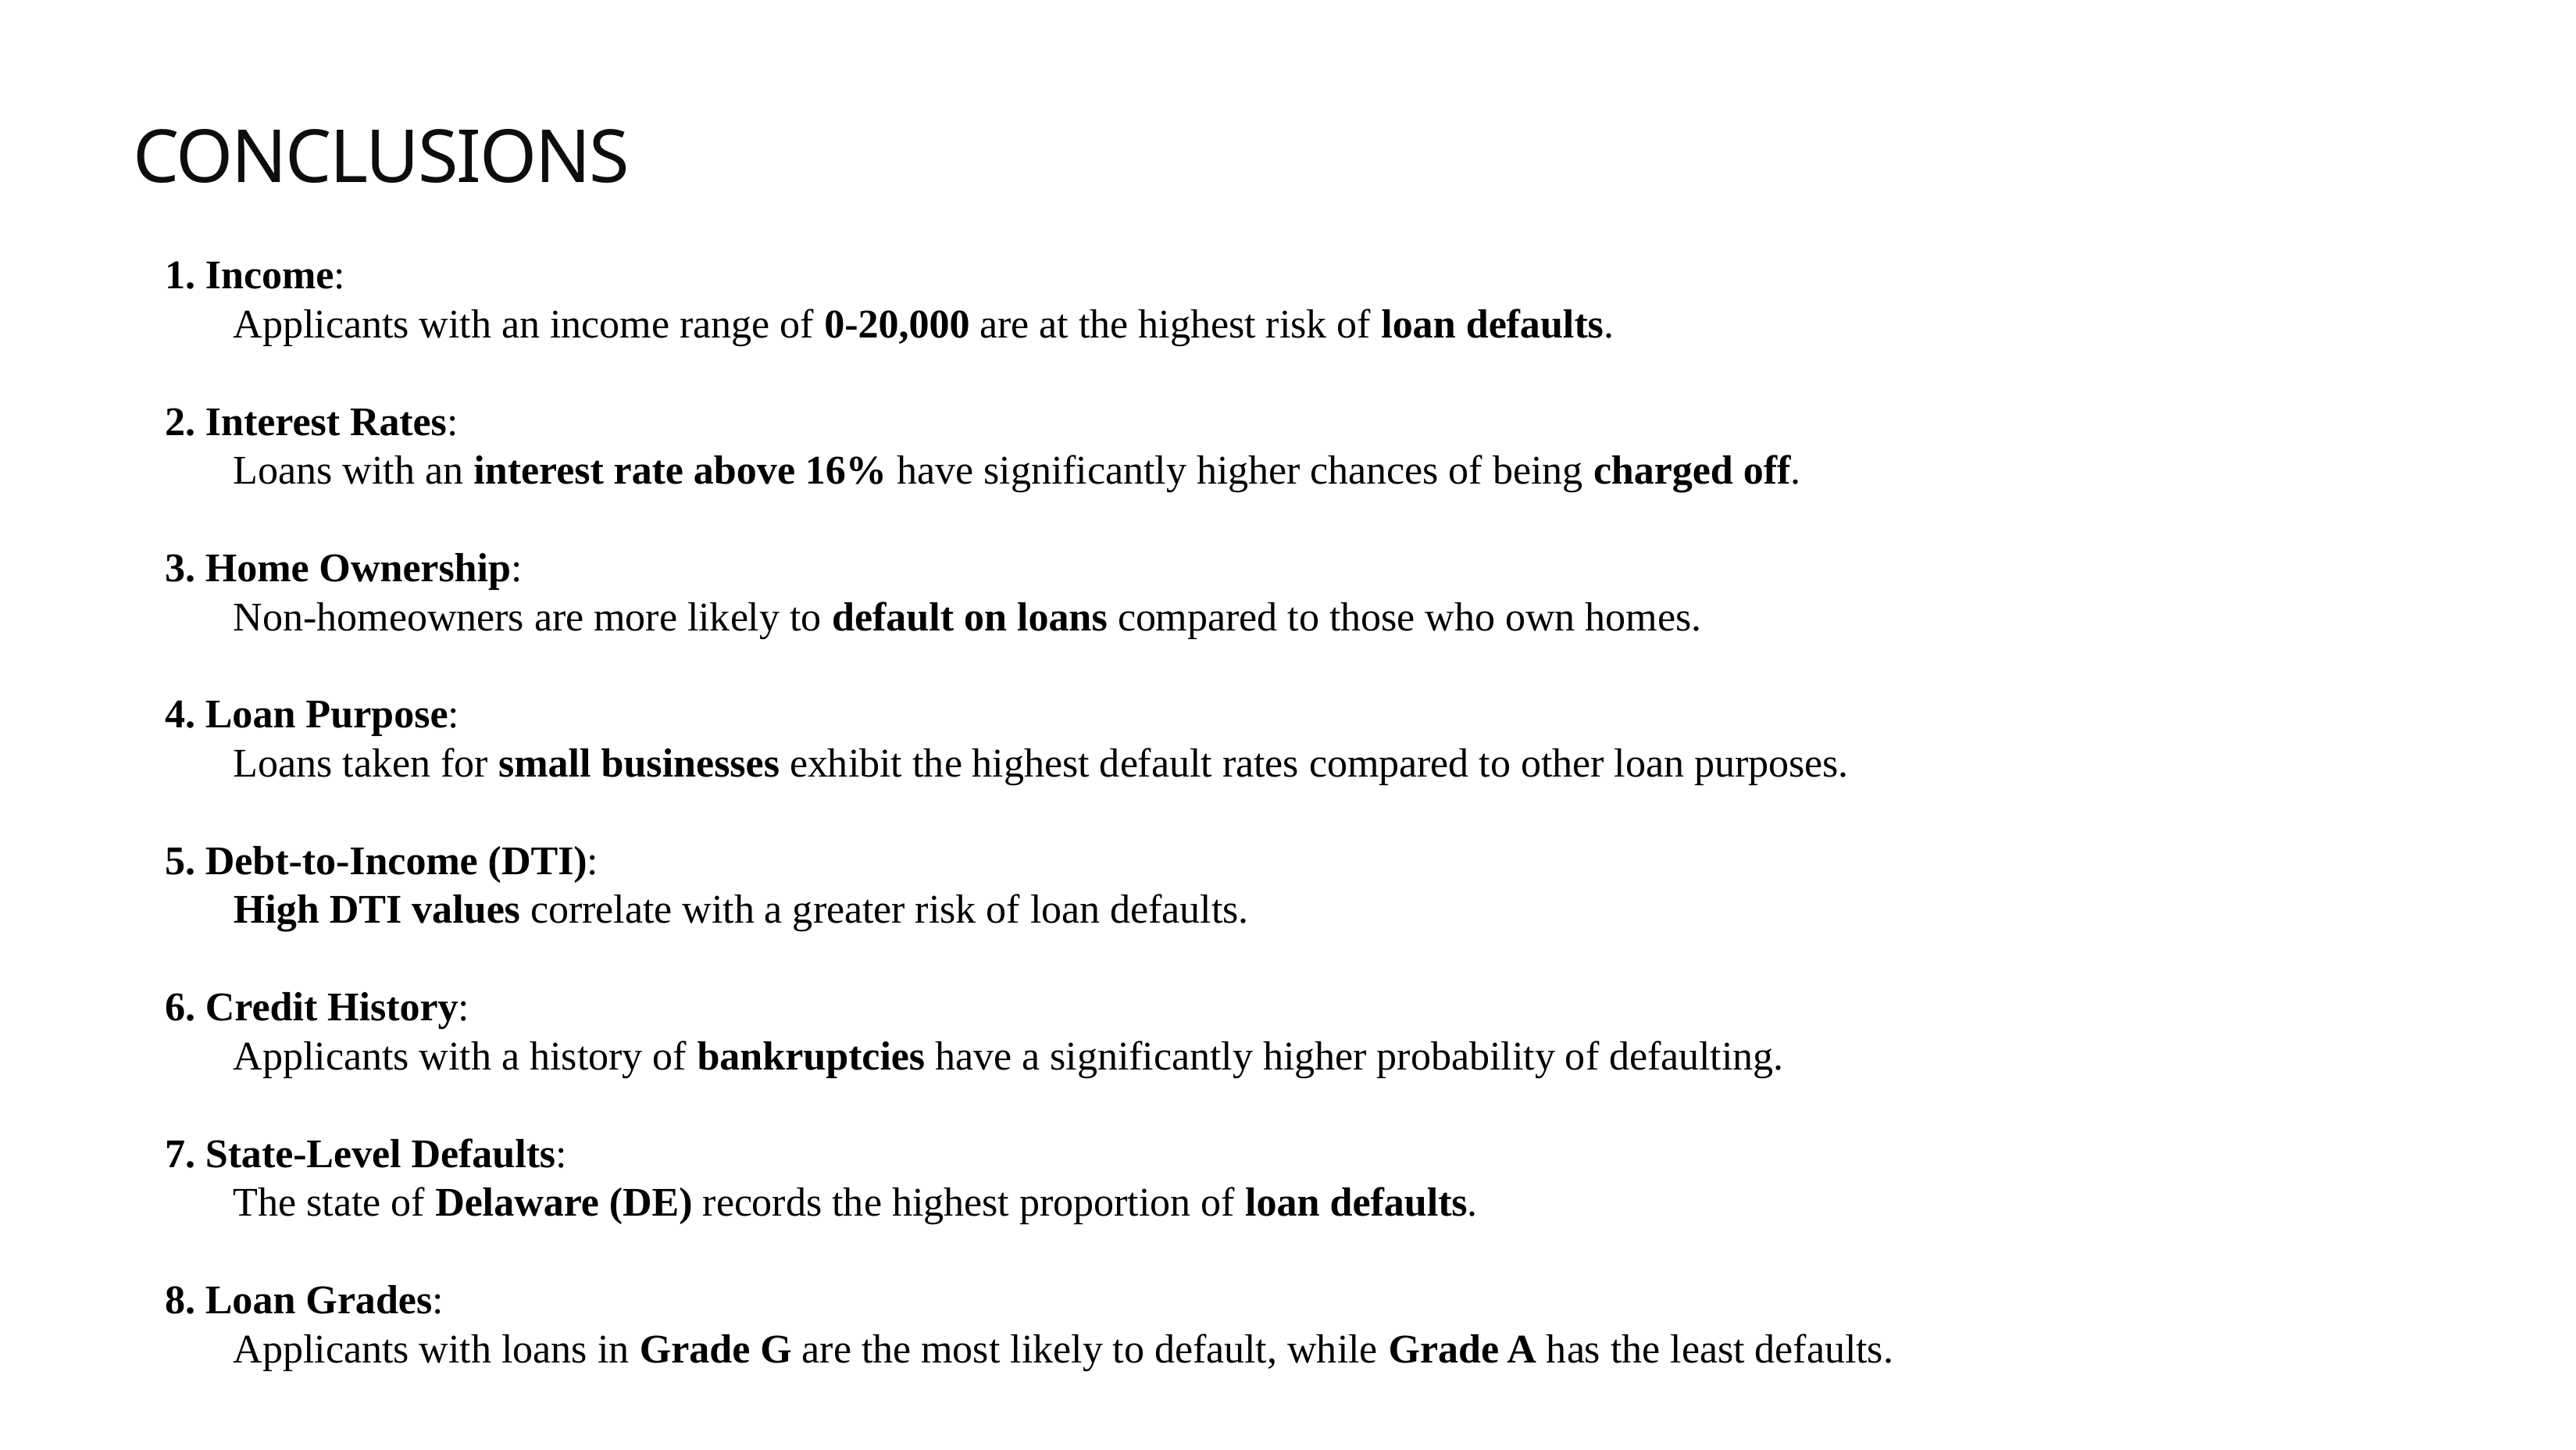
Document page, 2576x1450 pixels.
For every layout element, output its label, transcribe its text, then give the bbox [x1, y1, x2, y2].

text_box Income: Applicants with an income range of 0-20,000 are at the highest risk of loan defaults. Interest Rates: Loans with an interest rate above 16% have significantly higher chances of being charged off. Home Ownership: Non-homeowners are more likely to default on loans compared to those who own homes. Loan Purpose: Loans taken for small businesses exhibit the highest default rates compared to other loan purposes. Debt-to-Income (DTI): High DTI values correlate with a greater risk of loan defaults. Credit History: Applicants with a history of bankruptcies have a significantly higher probability of defaulting. State-Level Defaults: The state of Delaware (DE) records the highest proportion of loan defaults. Loan Grades: Applicants with loans in Grade G are the most likely to default, while Grade A has the least defaults. [165, 246, 2323, 1371]
title Conclusions [130, 30, 1211, 275]
